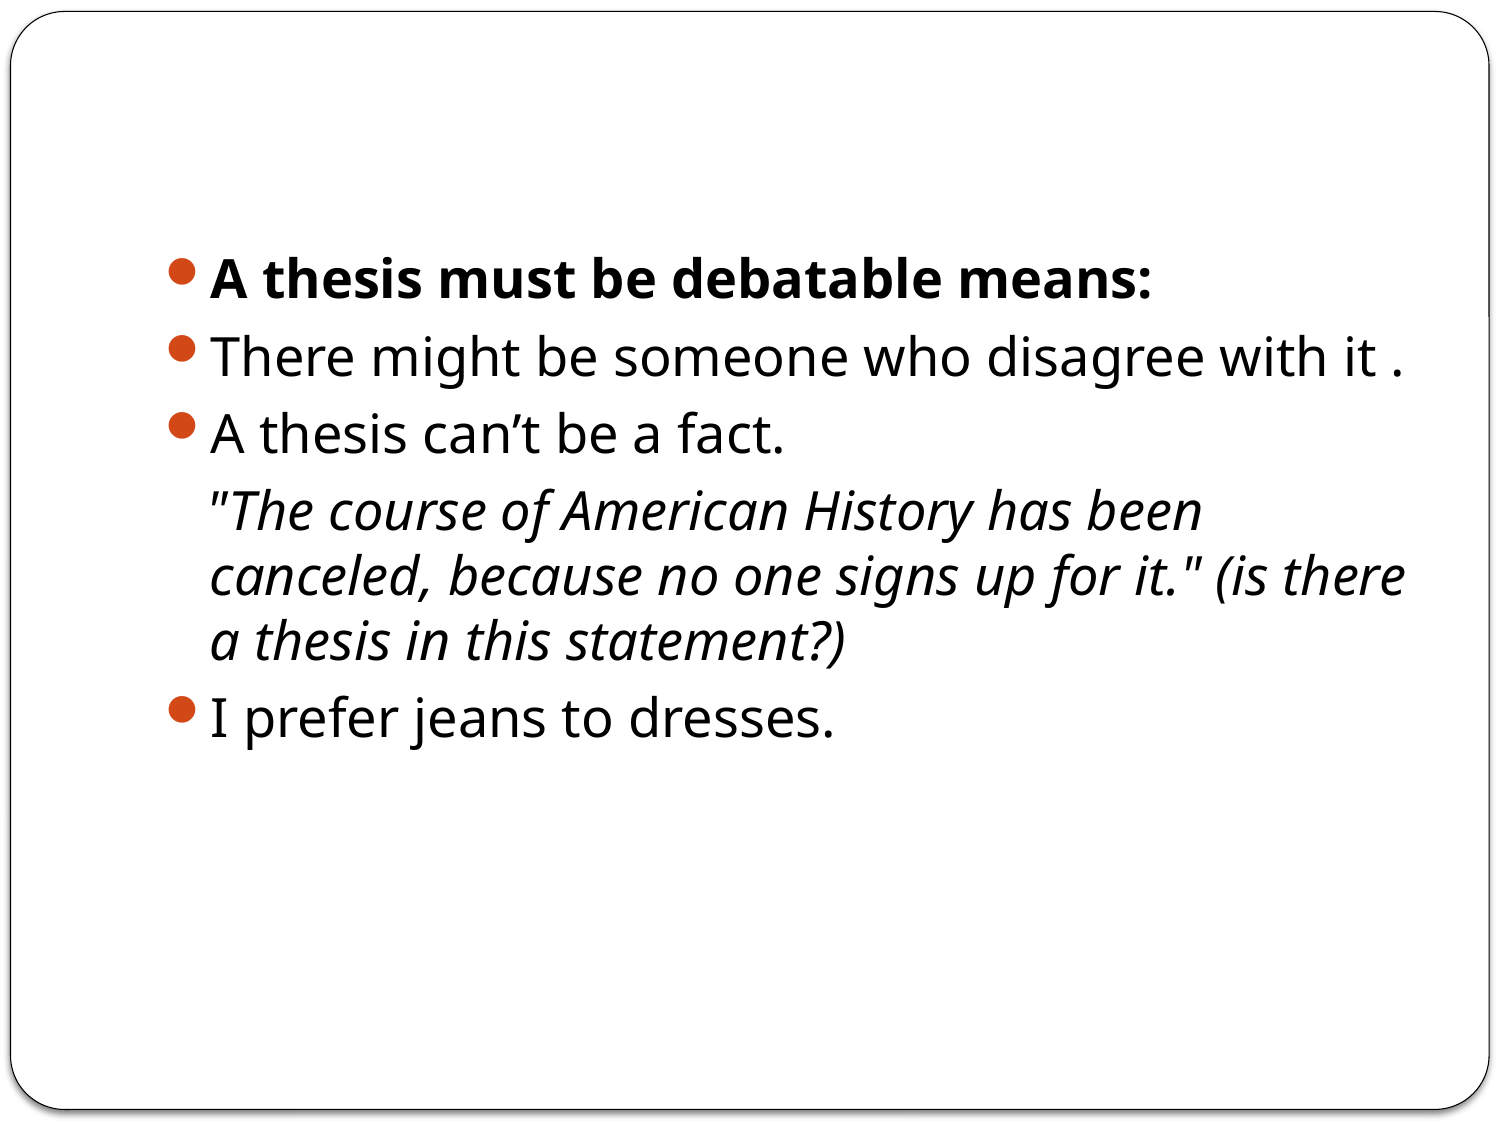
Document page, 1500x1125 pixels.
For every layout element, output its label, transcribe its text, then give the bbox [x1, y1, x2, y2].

list A thesis must be debatable means: There might be someone who disagree with it . A thesis can’t be a fact. "The course of American History has been canceled, because no one signs up for it." (is there a thesis in this statement?) I prefer jeans to dresses. [150, 237, 1425, 988]
